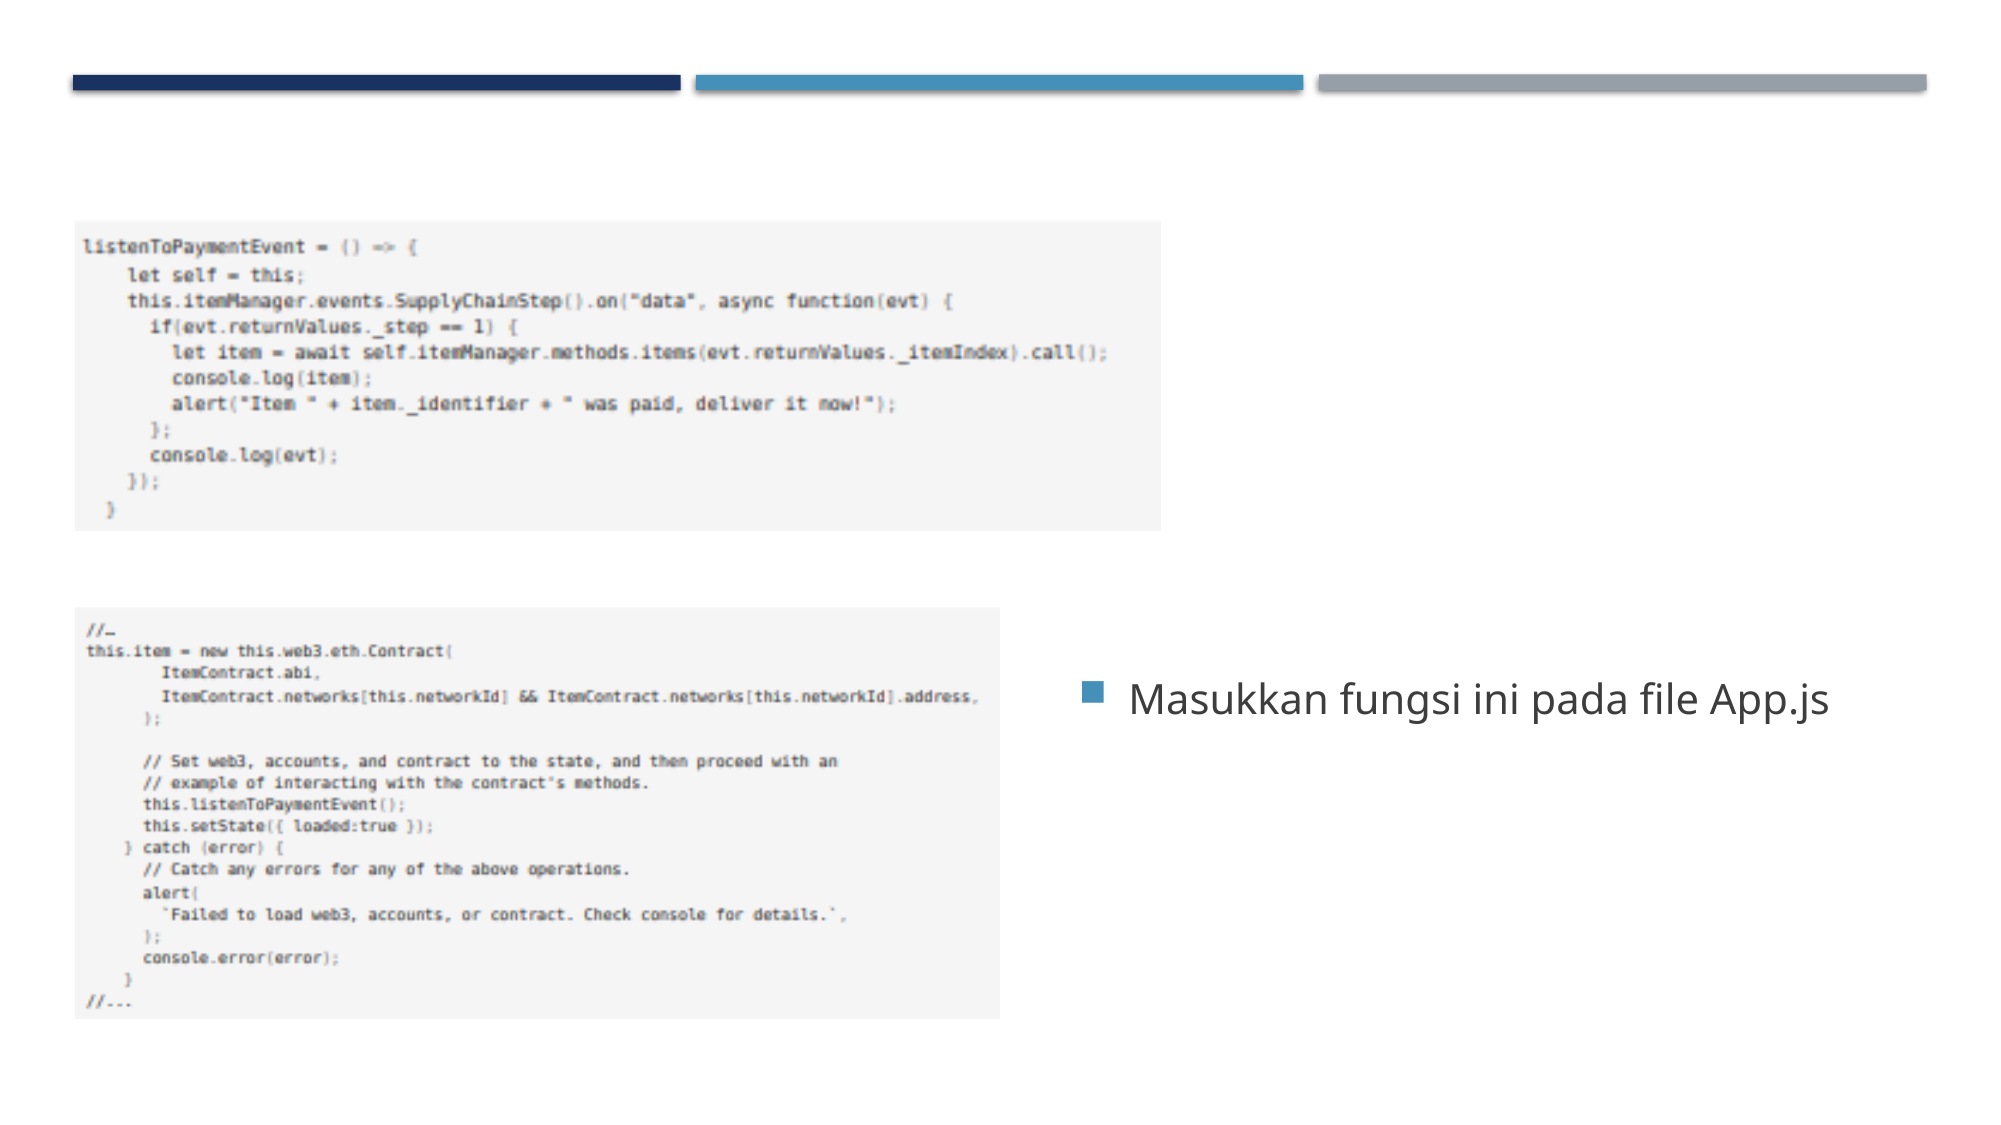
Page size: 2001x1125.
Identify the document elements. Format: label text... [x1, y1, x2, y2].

text_box Masukkan fungsi ini pada file App.js [1063, 547, 2000, 848]
picture [74, 220, 1161, 531]
picture [74, 606, 1001, 1020]
